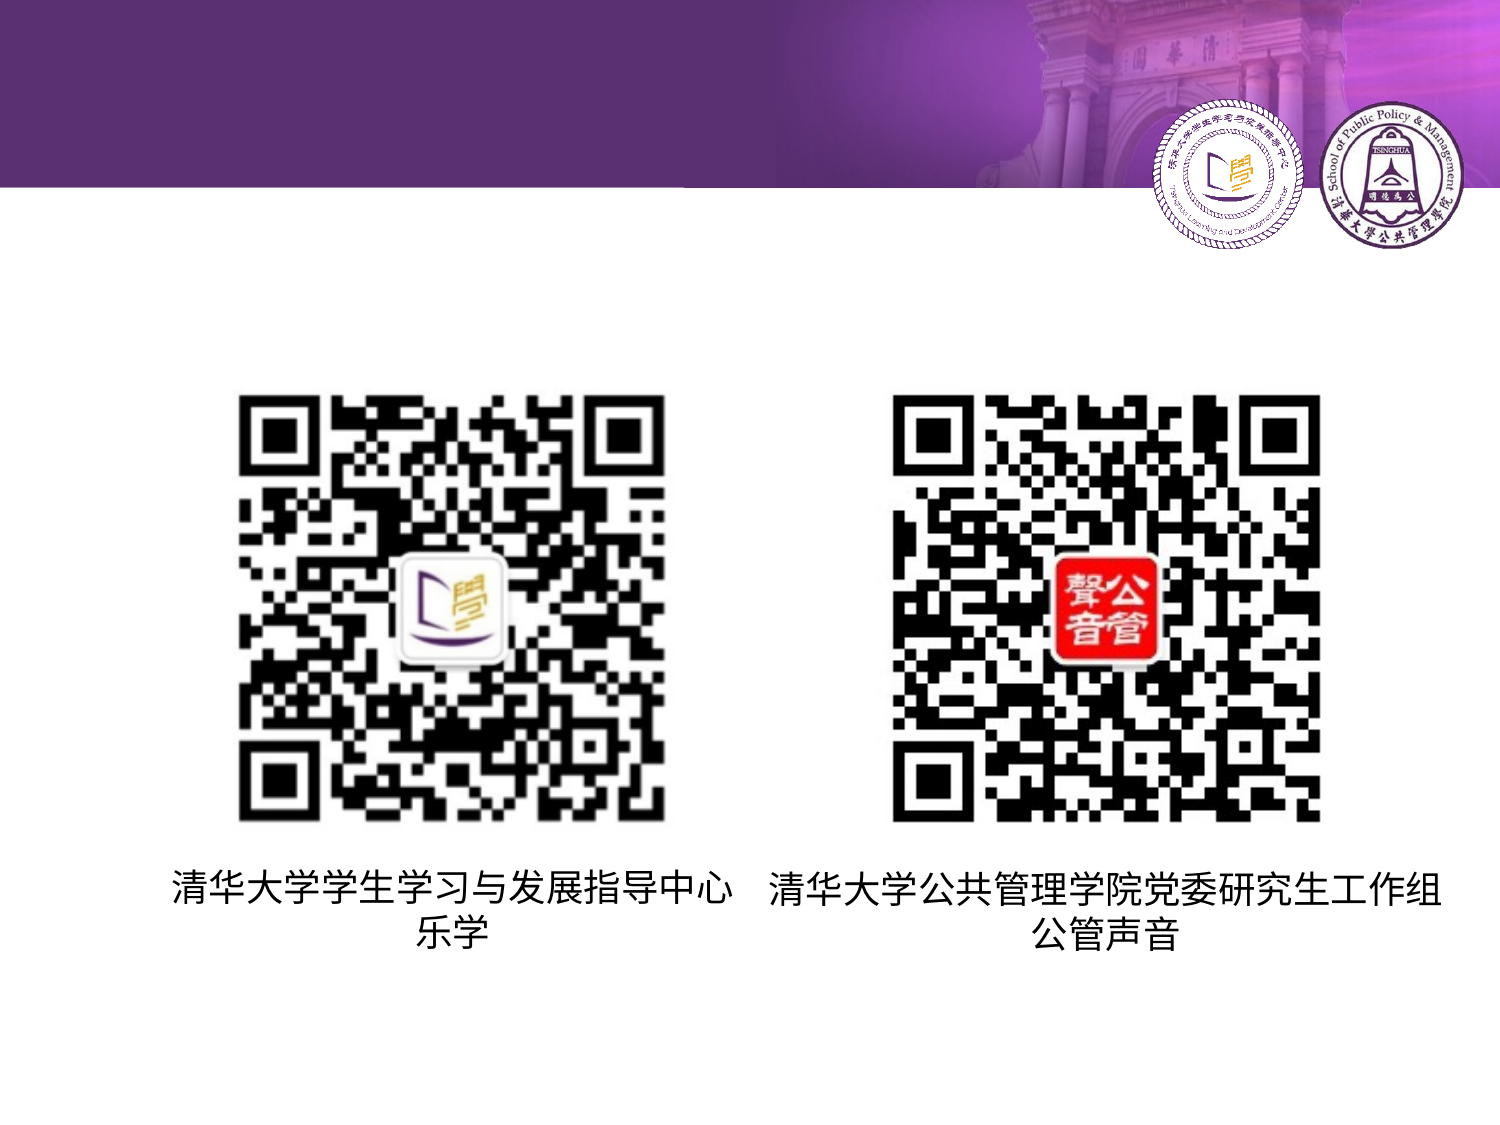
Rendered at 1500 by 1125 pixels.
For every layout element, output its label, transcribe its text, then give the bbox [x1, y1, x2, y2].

text_box 清华大学学生学习与发展指导中心 乐学 [156, 856, 749, 961]
picture [859, 361, 1355, 857]
picture [205, 361, 700, 857]
picture [776, 0, 1500, 263]
text_box 清华大学公共管理学院党委研究生工作组 公管声音 [753, 858, 1459, 963]
